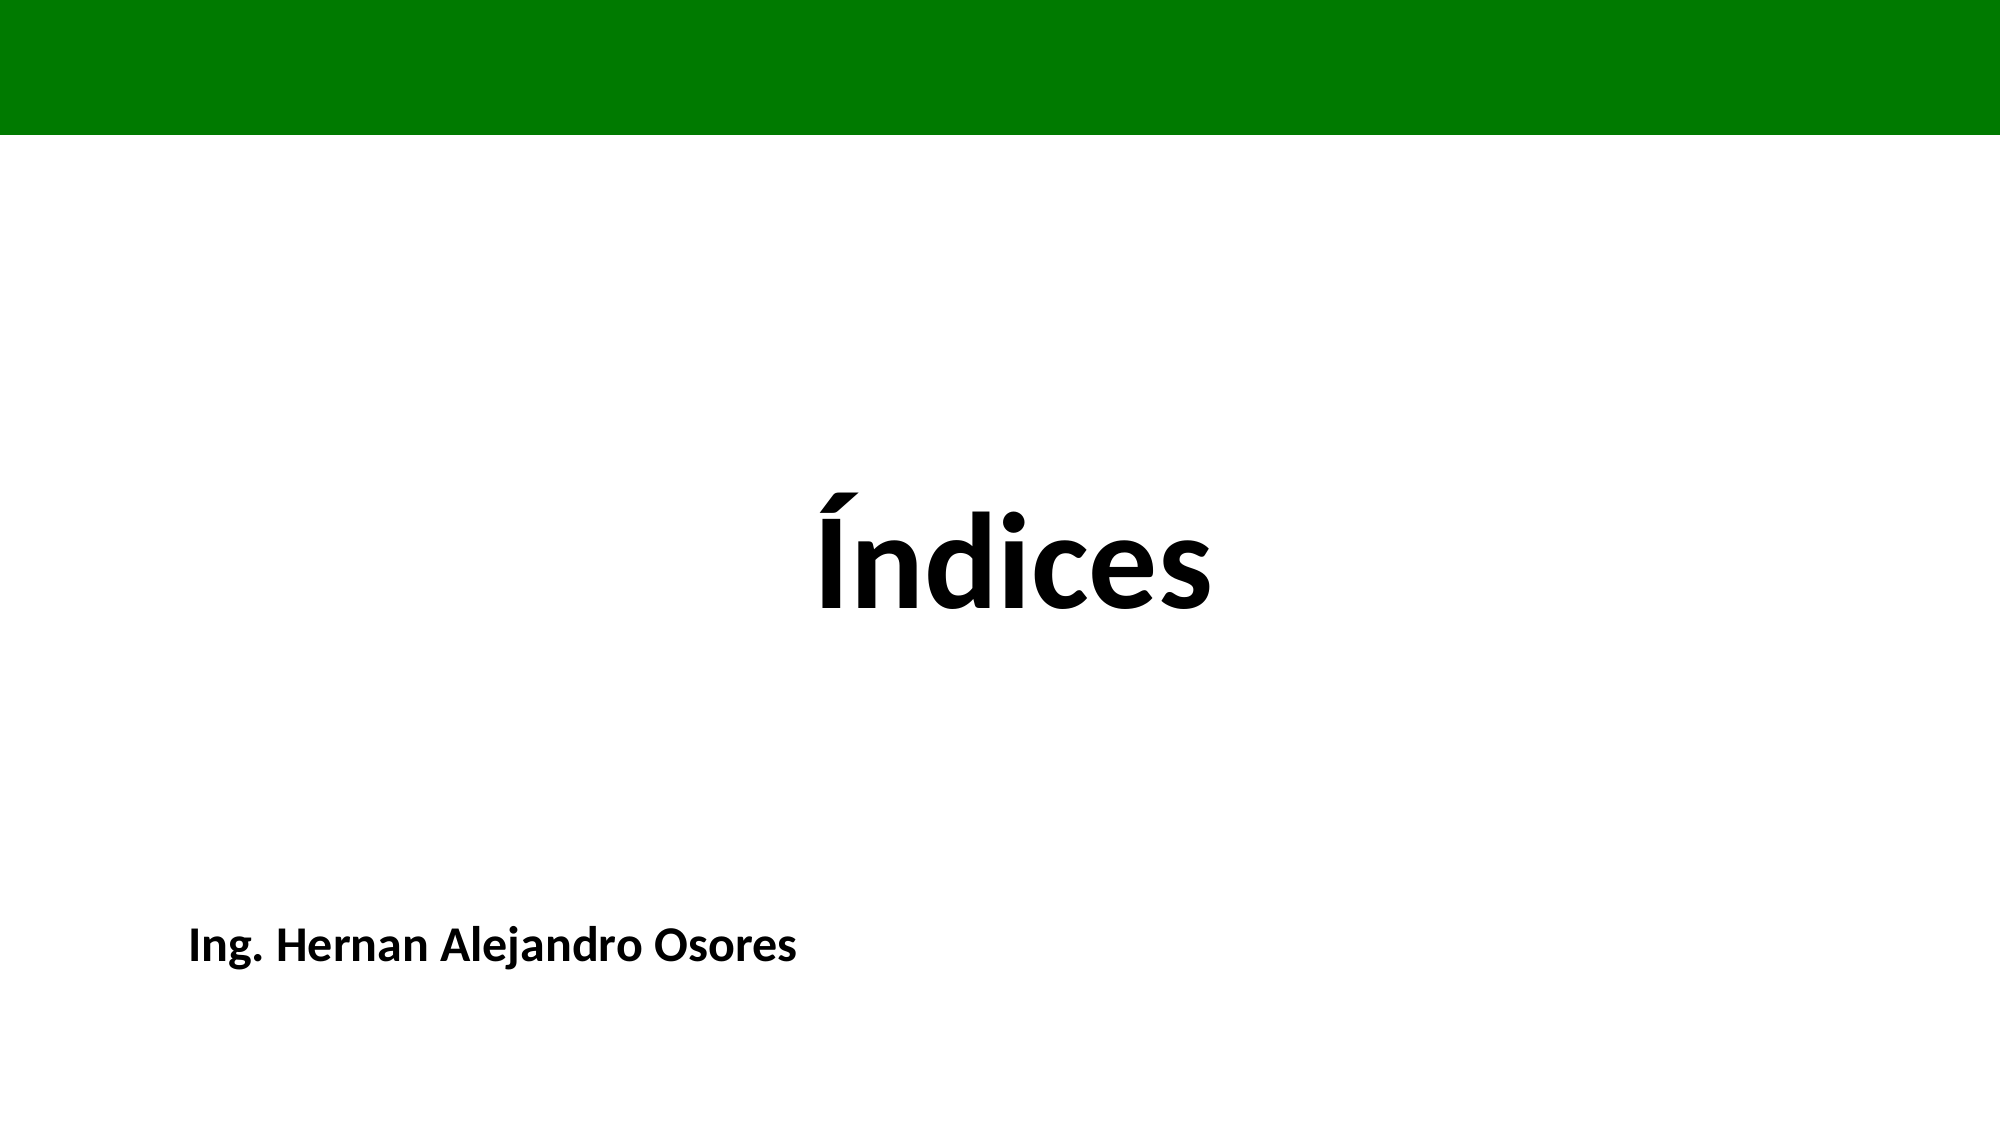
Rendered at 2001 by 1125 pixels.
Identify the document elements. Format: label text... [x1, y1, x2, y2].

text_box Índices Ing. Hernan Alejandro Osores [173, 189, 1854, 979]
picture [0, 0, 2000, 135]
